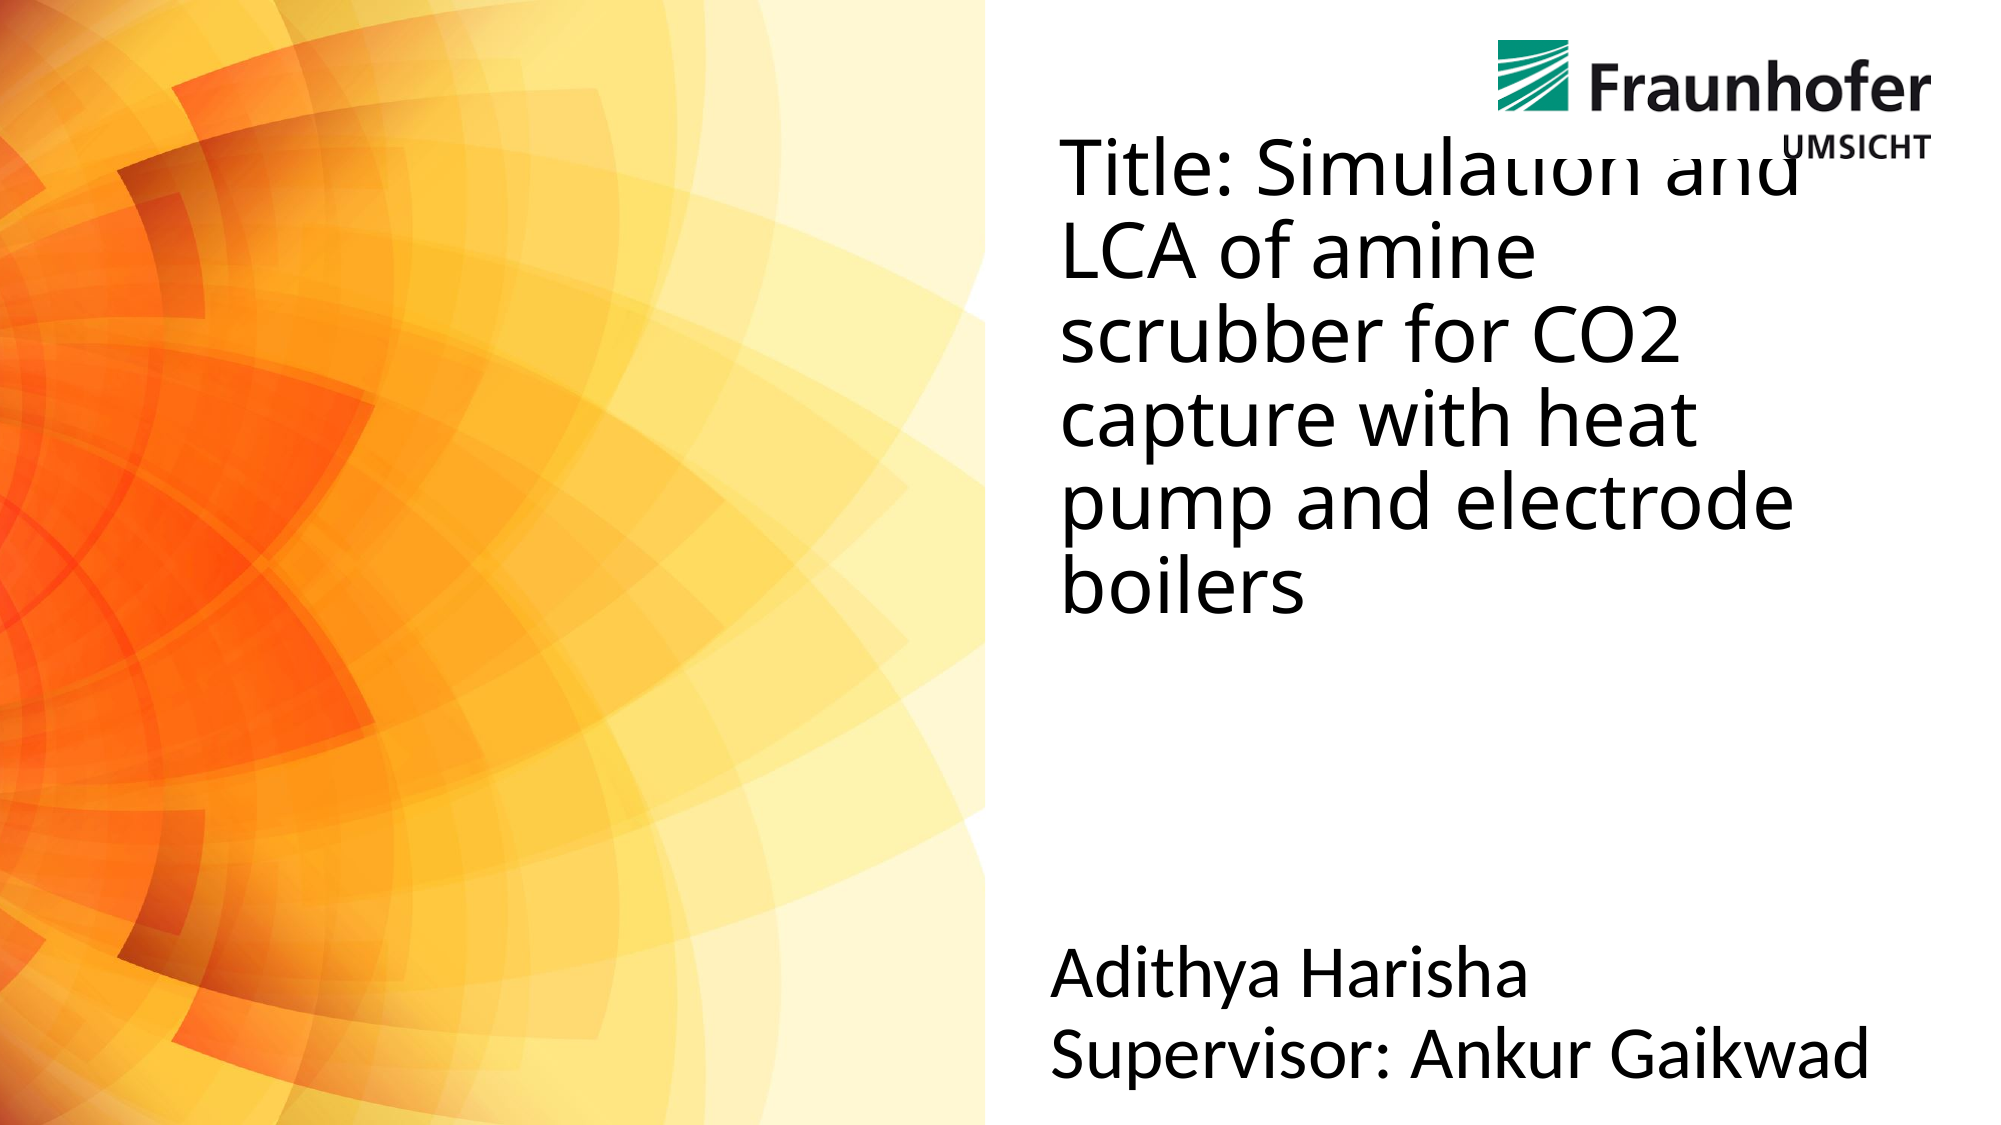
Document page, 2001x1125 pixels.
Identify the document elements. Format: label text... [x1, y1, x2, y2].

picture [1498, 40, 1931, 159]
picture [0, 0, 986, 1125]
text_box Adithya Harisha Supervisor: Ankur Gaikwad [986, 687, 1922, 1026]
text_box Title: Simulation and LCA of amine scrubber for CO2 capture with heat pump and electrode boilers [1044, 119, 1863, 638]
text_box [986, 0, 2000, 1125]
